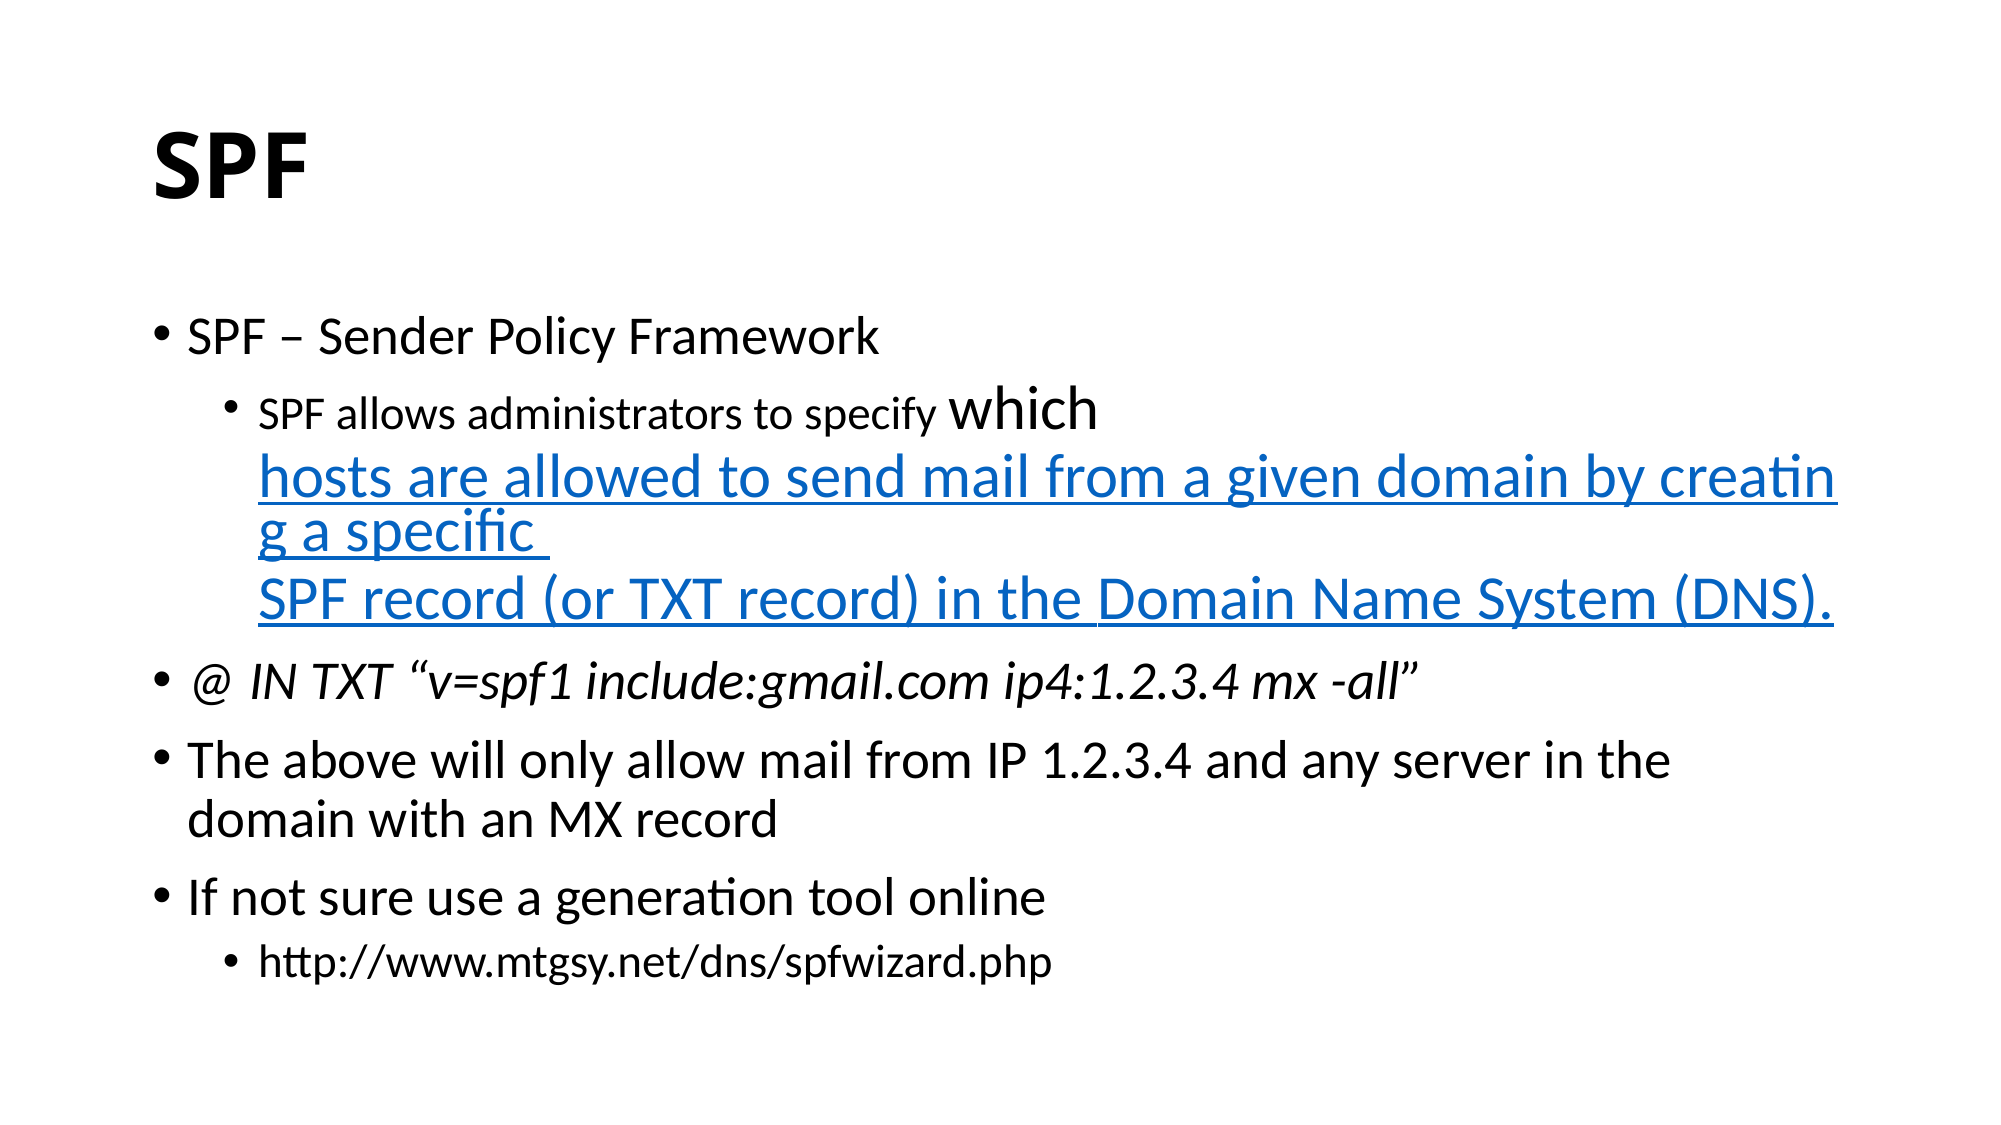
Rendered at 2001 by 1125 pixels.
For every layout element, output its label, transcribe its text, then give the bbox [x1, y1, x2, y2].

list SPF – Sender Policy Framework SPF allows administrators to specify whichhosts are allowed to send mail from a given domain by creating a specific SPF record (or TXT record) in the Domain Name System (DNS). @ IN TXT “v=spf1 include:gmail.com ip4:1.2.3.4 mx -all” The above will only allow mail from IP 1.2.3.4 and any server in the domain with an MX record If not sure use a generation tool online http://www.mtgsy.net/dns/spfwizard.php [137, 299, 1863, 1014]
title SPF [137, 59, 1863, 278]
